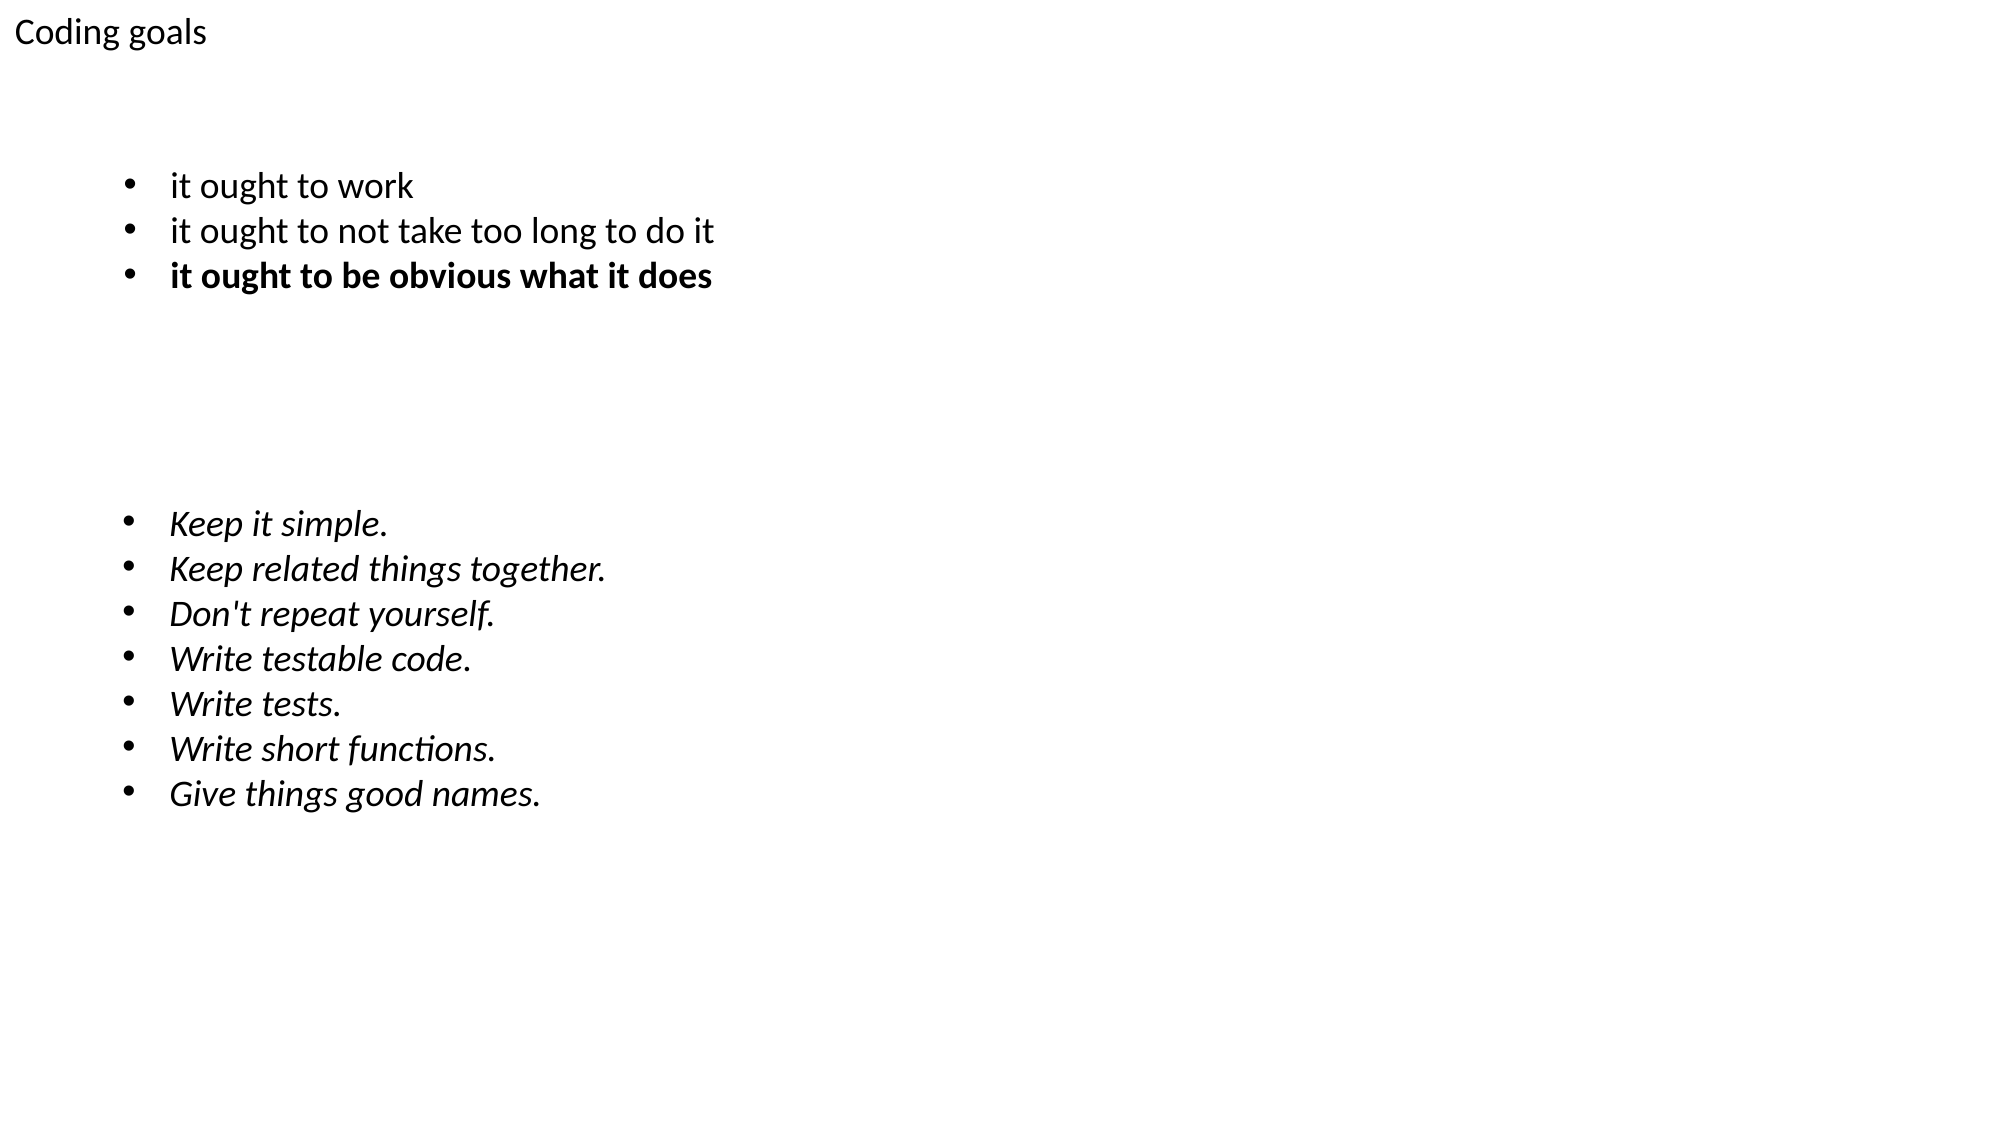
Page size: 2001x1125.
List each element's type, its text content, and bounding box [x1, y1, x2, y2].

text_box Coding goals [0, 0, 1932, 60]
text_box Keep it simple. Keep related things together. Don't repeat yourself. Write testable code. Write tests. Write short functions. Give things good names. [107, 491, 623, 821]
text_box it ought to work it ought to not take too long to do it it ought to be obvious what it does [108, 153, 731, 304]
